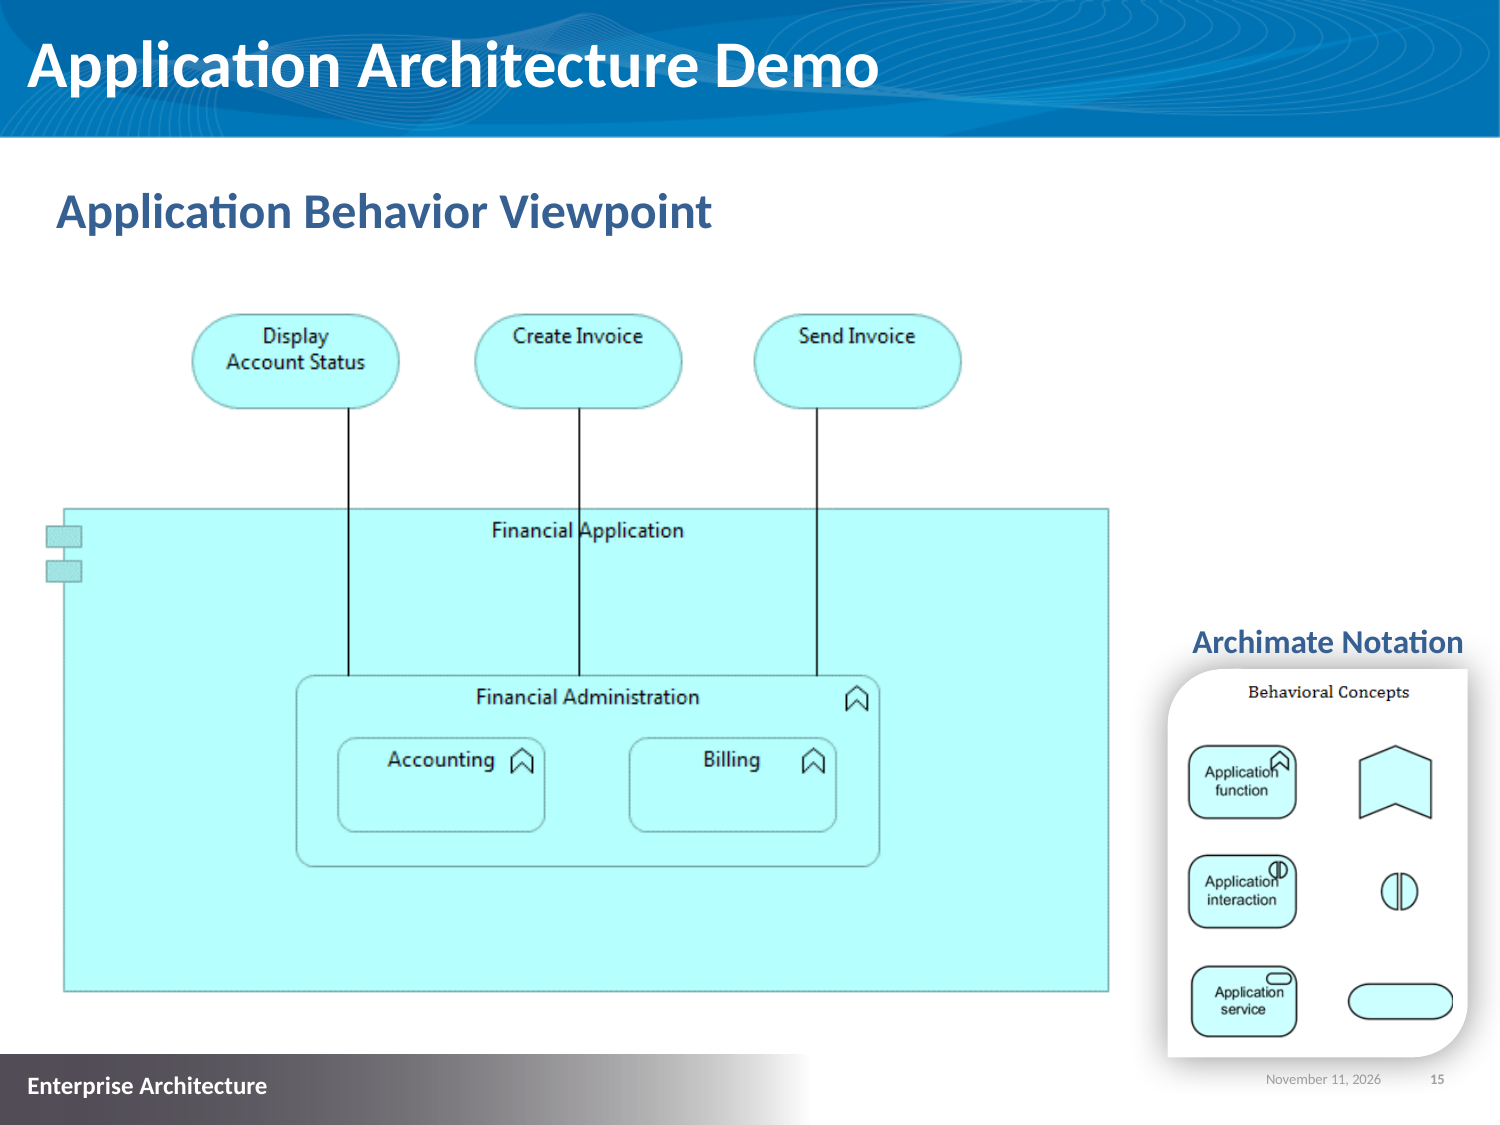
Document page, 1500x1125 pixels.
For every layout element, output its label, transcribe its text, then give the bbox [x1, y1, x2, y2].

picture [0, 1054, 811, 1125]
title Application Architecture Demo [12, 3, 1401, 117]
text_box Application Behavior Viewpoint [41, 171, 728, 247]
picture [0, 0, 1500, 138]
text_box Archimate Notation [1177, 612, 1500, 675]
picture [1174, 676, 1461, 1051]
picture [37, 274, 1127, 1010]
